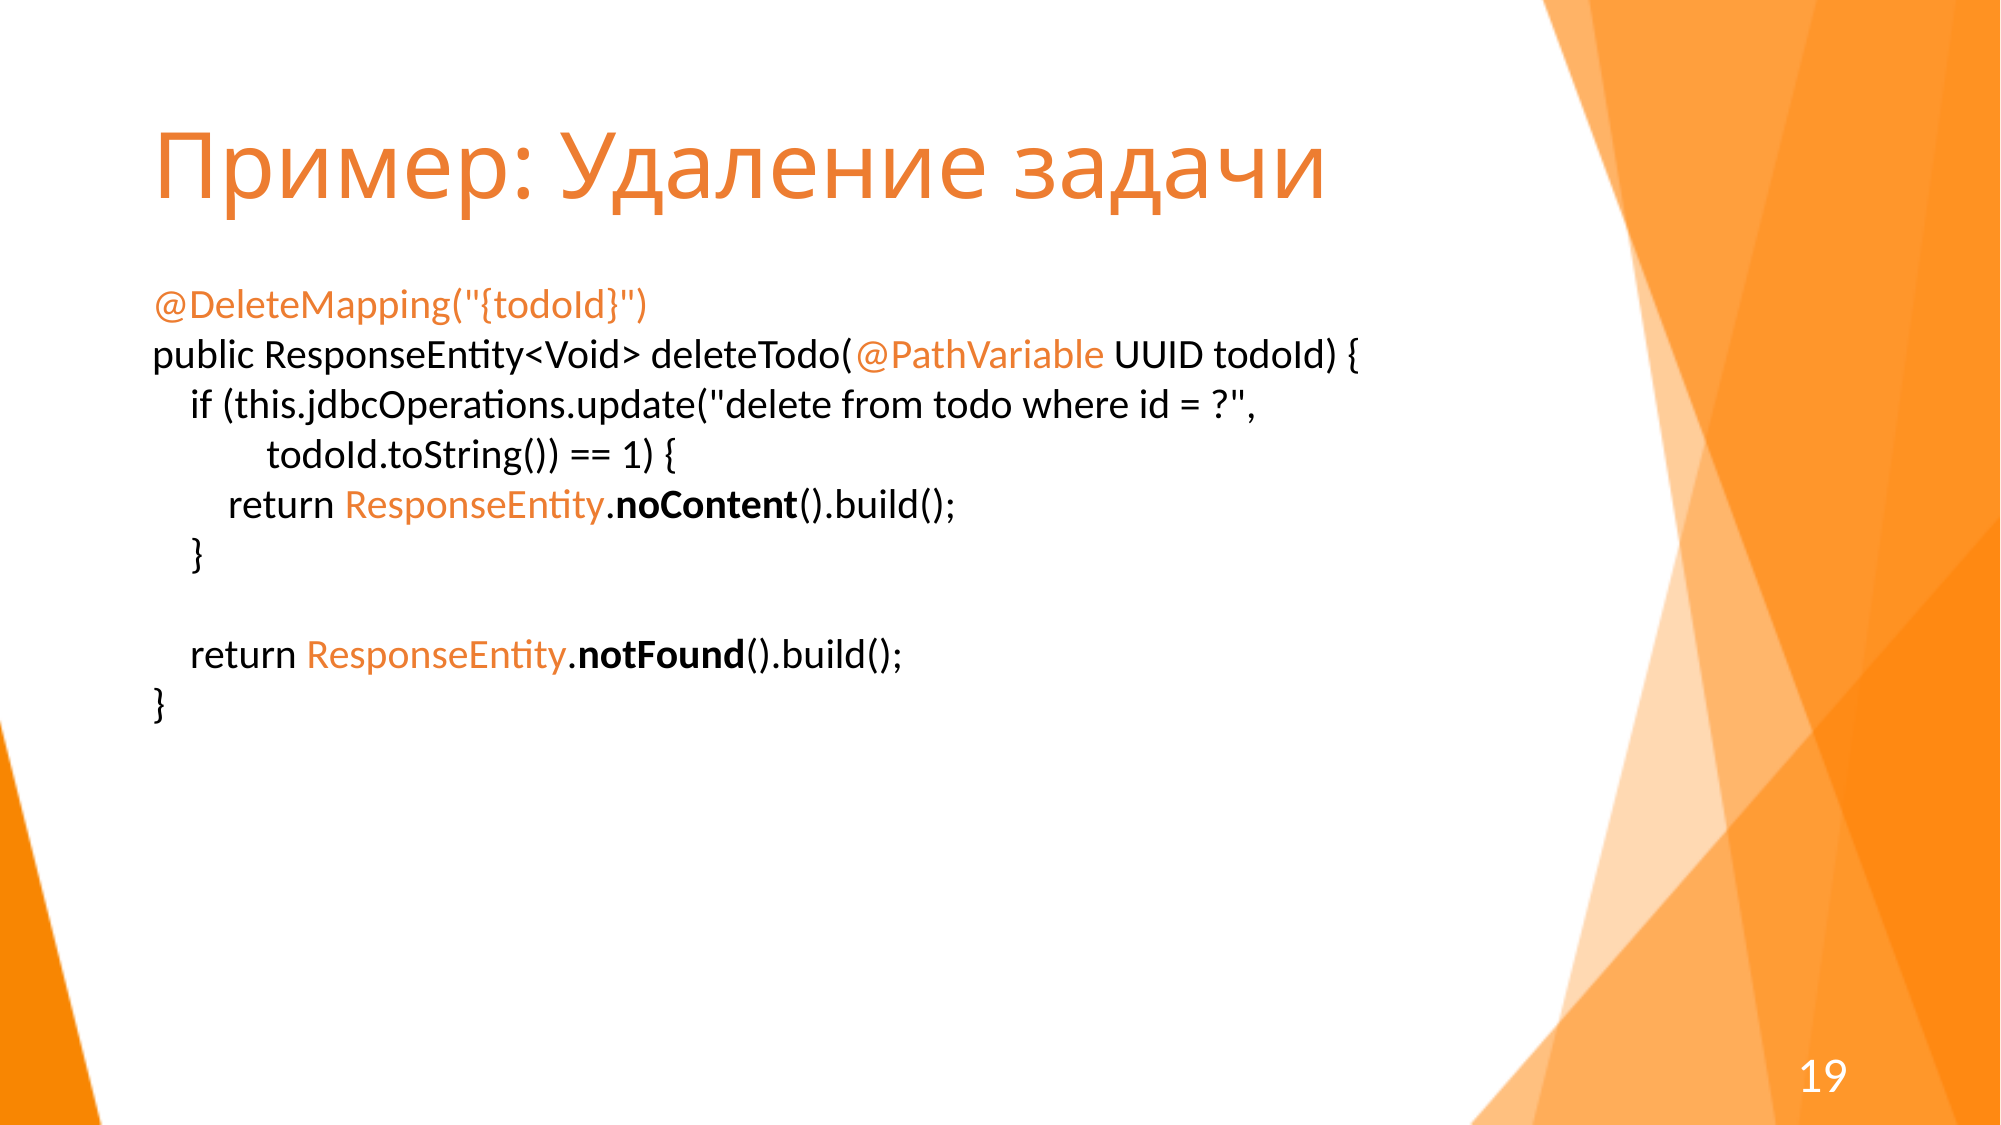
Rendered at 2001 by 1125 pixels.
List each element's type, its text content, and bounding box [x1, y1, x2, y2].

picture [0, 0, 2001, 1125]
title Пример: Удаление задачи [137, 59, 1863, 278]
text_box @DeleteMapping("{todoId}") public ResponseEntity<Void> deleteTodo(@PathVariable UUID todoId) { if (this.jdbcOperations.update("delete from todo where id = ?", todoId.toString()) == 1) { return ResponseEntity.noContent().build(); } return ResponseEntity.notFound().build(); } [137, 269, 1580, 735]
slide_number 19 [1412, 1042, 1863, 1103]
